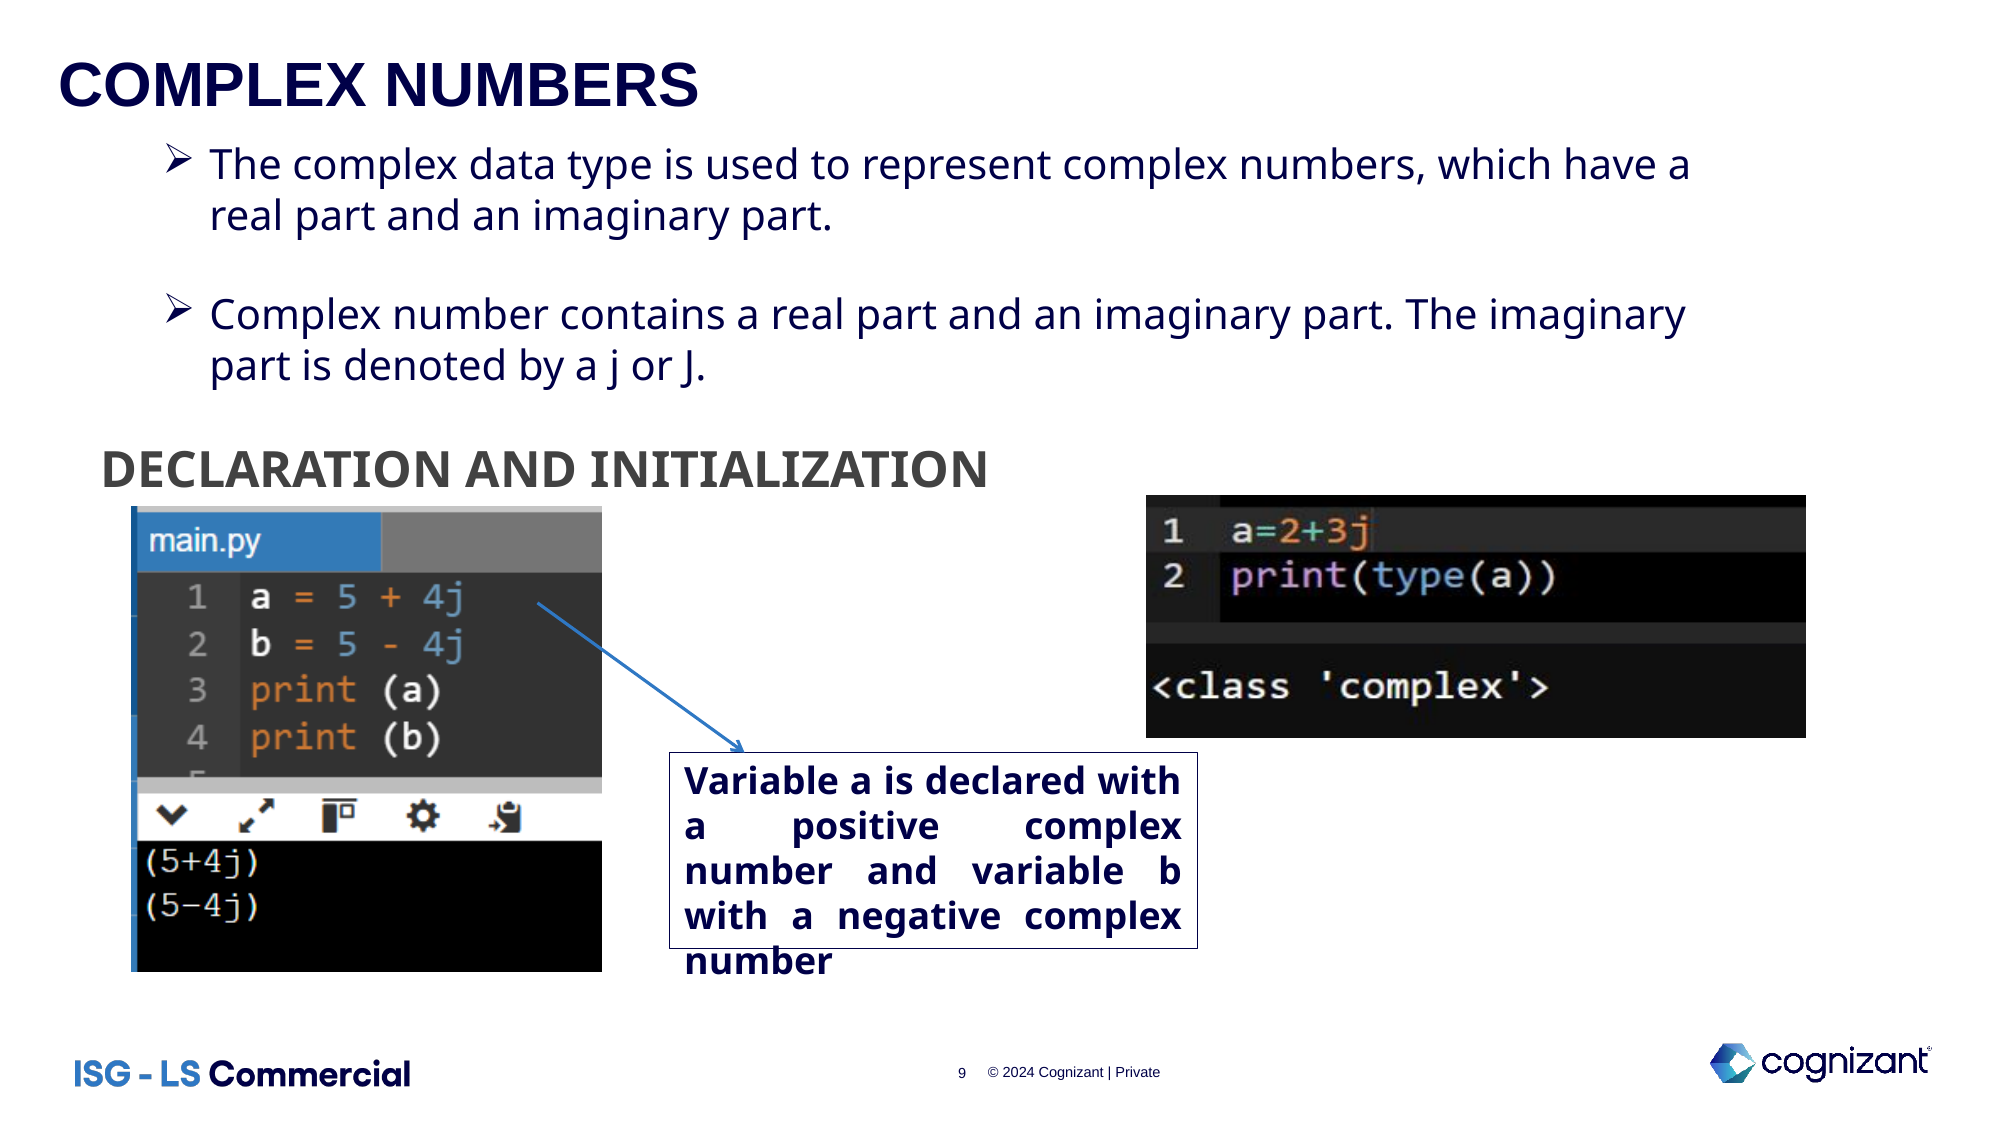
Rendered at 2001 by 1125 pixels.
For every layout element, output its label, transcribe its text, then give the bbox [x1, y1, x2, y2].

slide_number 9 [933, 1049, 992, 1081]
picture [1689, 1024, 1947, 1102]
text_box [669, 752, 1198, 949]
picture [131, 506, 602, 972]
text_box DECLARATION AND INITIALIZATION [100, 437, 1119, 534]
text_box COMPLEX NUMBERS [58, 43, 1077, 141]
picture [51, 1037, 433, 1114]
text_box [537, 602, 745, 753]
text_box The complex data type is used to represent complex numbers, which have a real part and an imaginary part. Complex number contains a real part and an imaginary part. The imaginary part is denoted by a j or J. [72, 130, 1754, 396]
text_box Variable a is declared with a positive complex number and variable b with a negative complex number [684, 757, 1183, 861]
picture [1146, 495, 1806, 738]
footer © 2024 Cognizant | Private [992, 1049, 1173, 1081]
